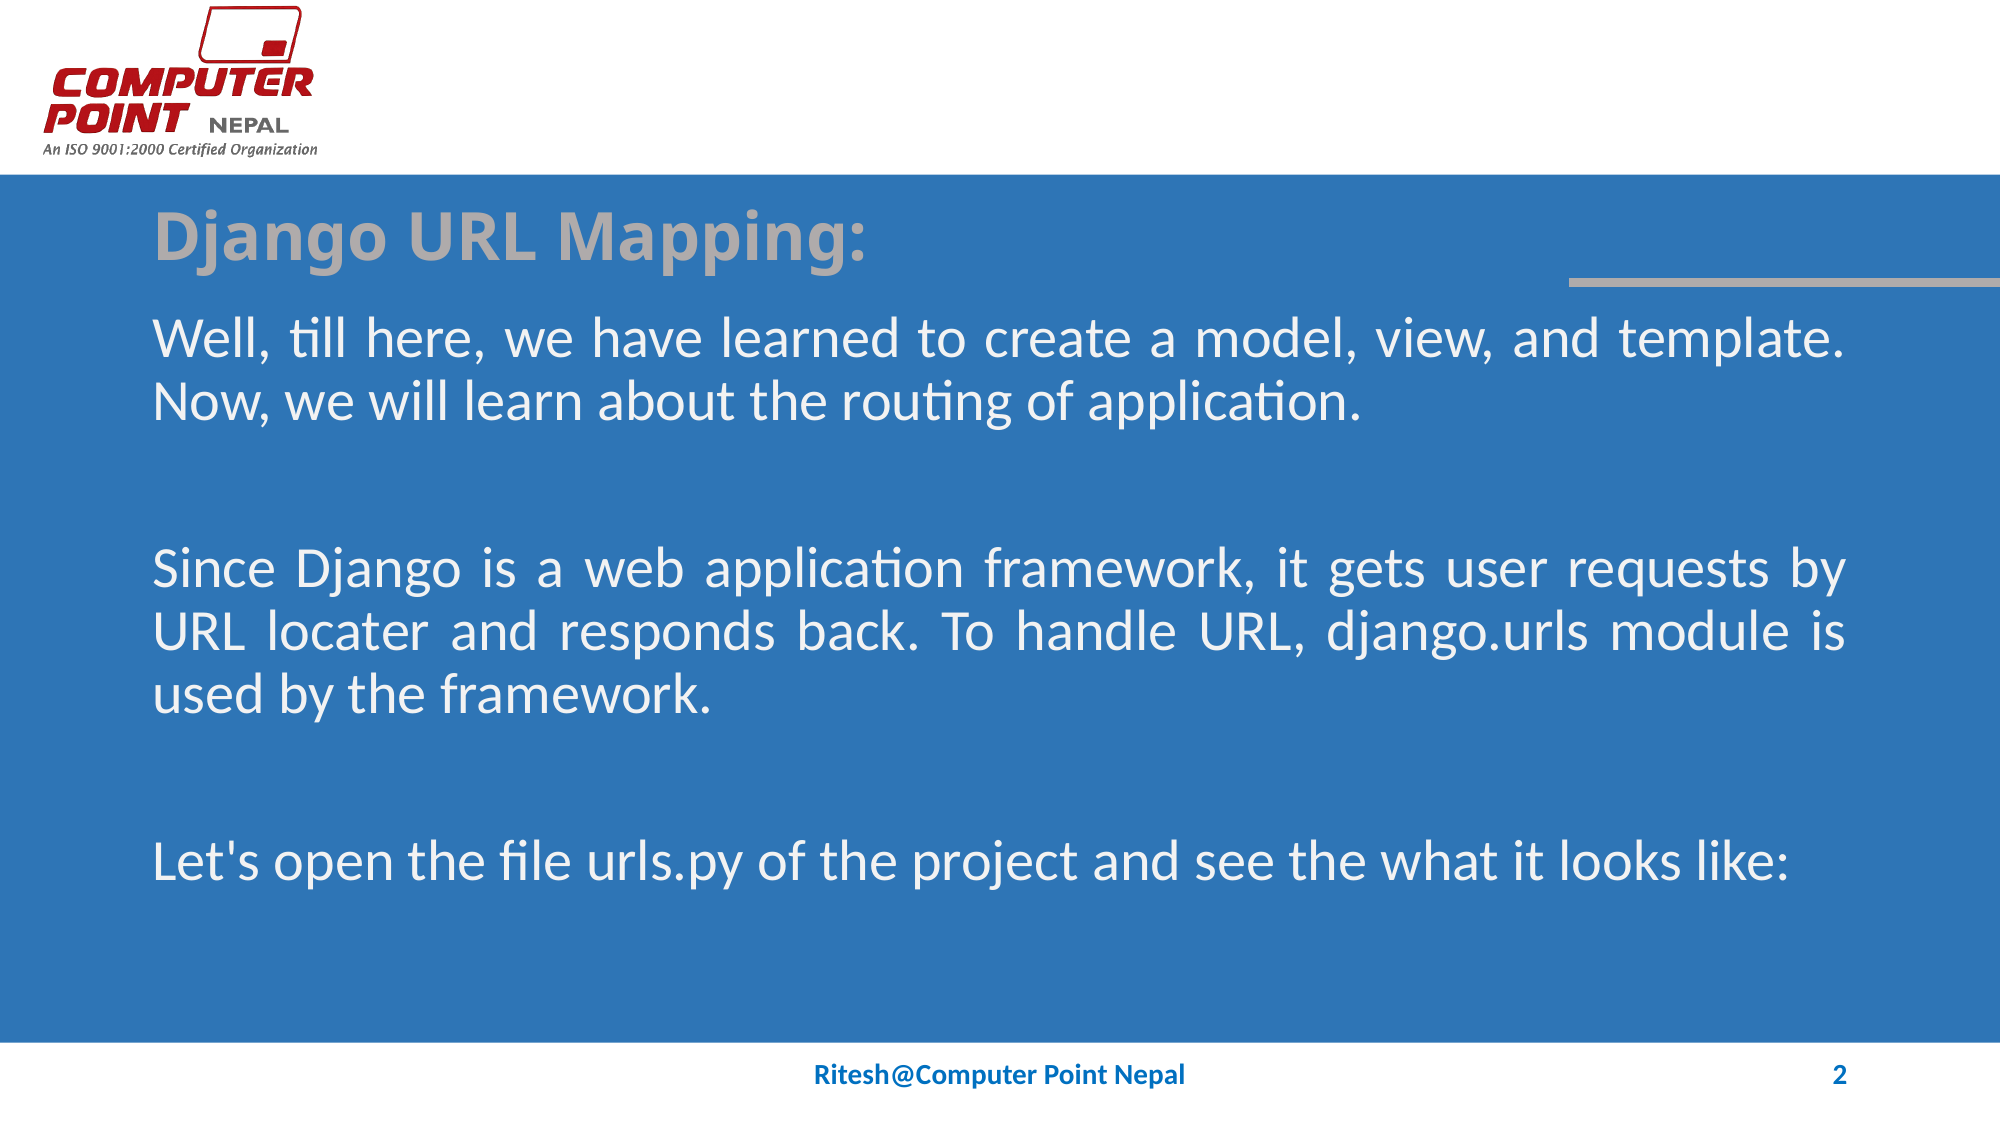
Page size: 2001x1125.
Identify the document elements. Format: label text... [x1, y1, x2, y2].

title Django URL Mapping: [137, 195, 1863, 283]
slide_number 2 [1412, 1042, 1863, 1103]
list Well, till here, we have learned to create a model, view, and template. Now, we will learn about the routing of application. Since Django is a web application framework, it gets user requests by URL locater and responds back. To handle URL, django.urls module is used by the framework. Let's open the file urls.py of the project and see the what it looks like: [137, 299, 1863, 1014]
footer Ritesh@Computer Point Nepal [662, 1042, 1338, 1103]
picture [33, 0, 332, 166]
